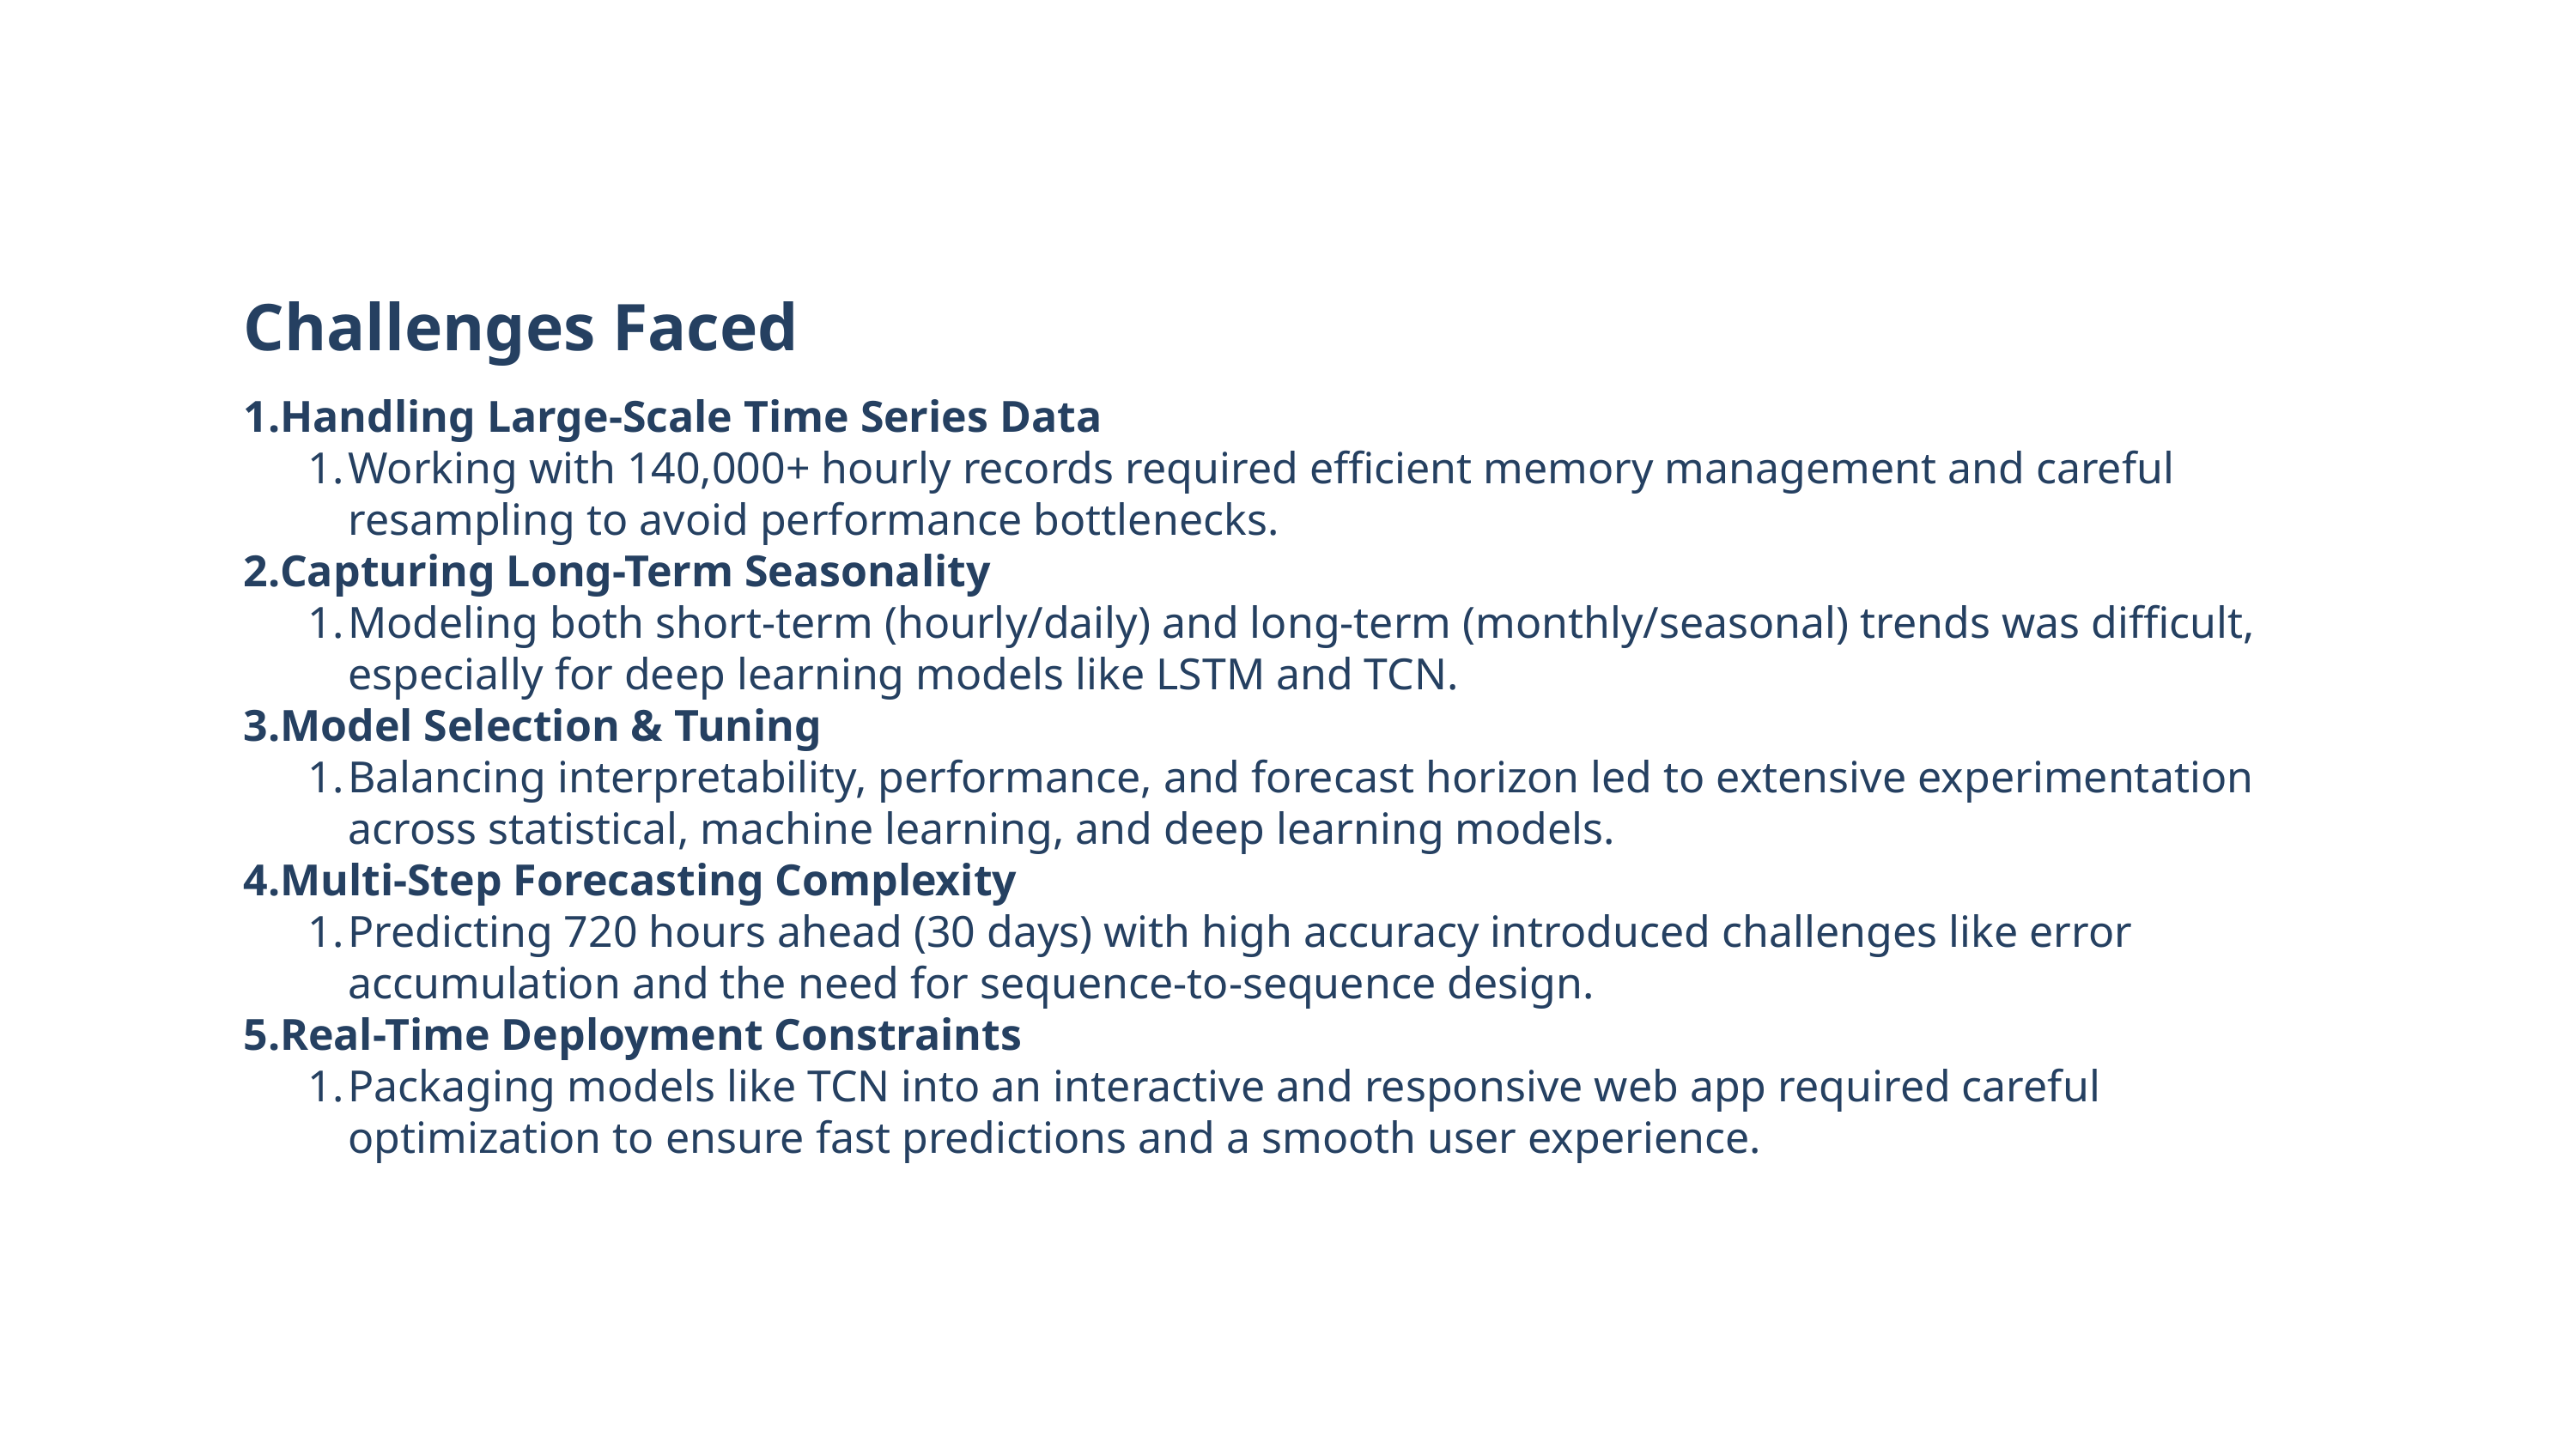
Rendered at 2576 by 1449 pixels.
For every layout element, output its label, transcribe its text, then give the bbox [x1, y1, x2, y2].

text_box Challenges Faced Handling Large-Scale Time Series Data Working with 140,000+ hourly records required efficient memory management and careful resampling to avoid performance bottlenecks. Capturing Long-Term Seasonality Modeling both short-term (hourly/daily) and long-term (monthly/seasonal) trends was difficult, especially for deep learning models like LSTM and TCN. Model Selection & Tuning Balancing interpretability, performance, and forecast horizon led to extensive experimentation across statistical, machine learning, and deep learning models. Multi-Step Forecasting Complexity Predicting 720 hours ahead (30 days) with high accuracy introduced challenges like error accumulation and the need for sequence-to-sequence design. Real-Time Deployment Constraints Packaging models like TCN into an interactive and responsive web app required careful optimization to ensure fast predictions and a smooth user experience. [230, 241, 2346, 1168]
